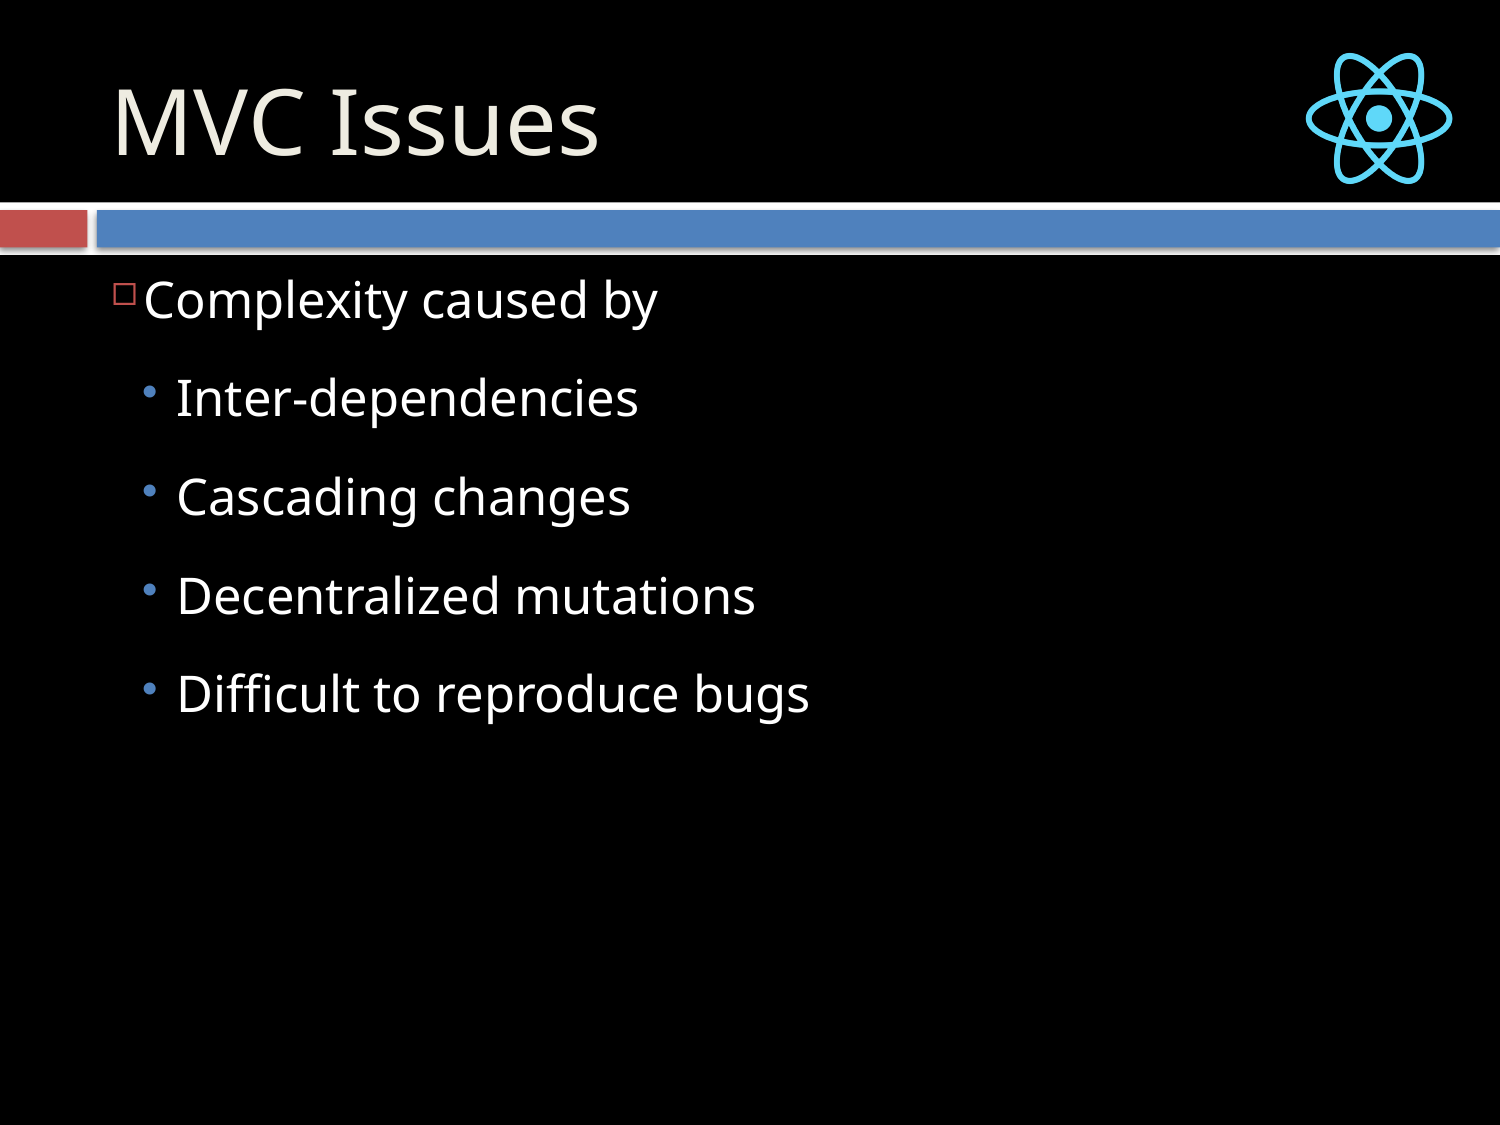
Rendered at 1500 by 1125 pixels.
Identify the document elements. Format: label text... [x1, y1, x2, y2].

list Complexity caused by Inter-dependencies Cascading changes Decentralized mutations Difficult to reproduce bugs [100, 262, 1438, 1005]
picture [1295, 37, 1463, 205]
title MVC Issues [99, 37, 1294, 200]
